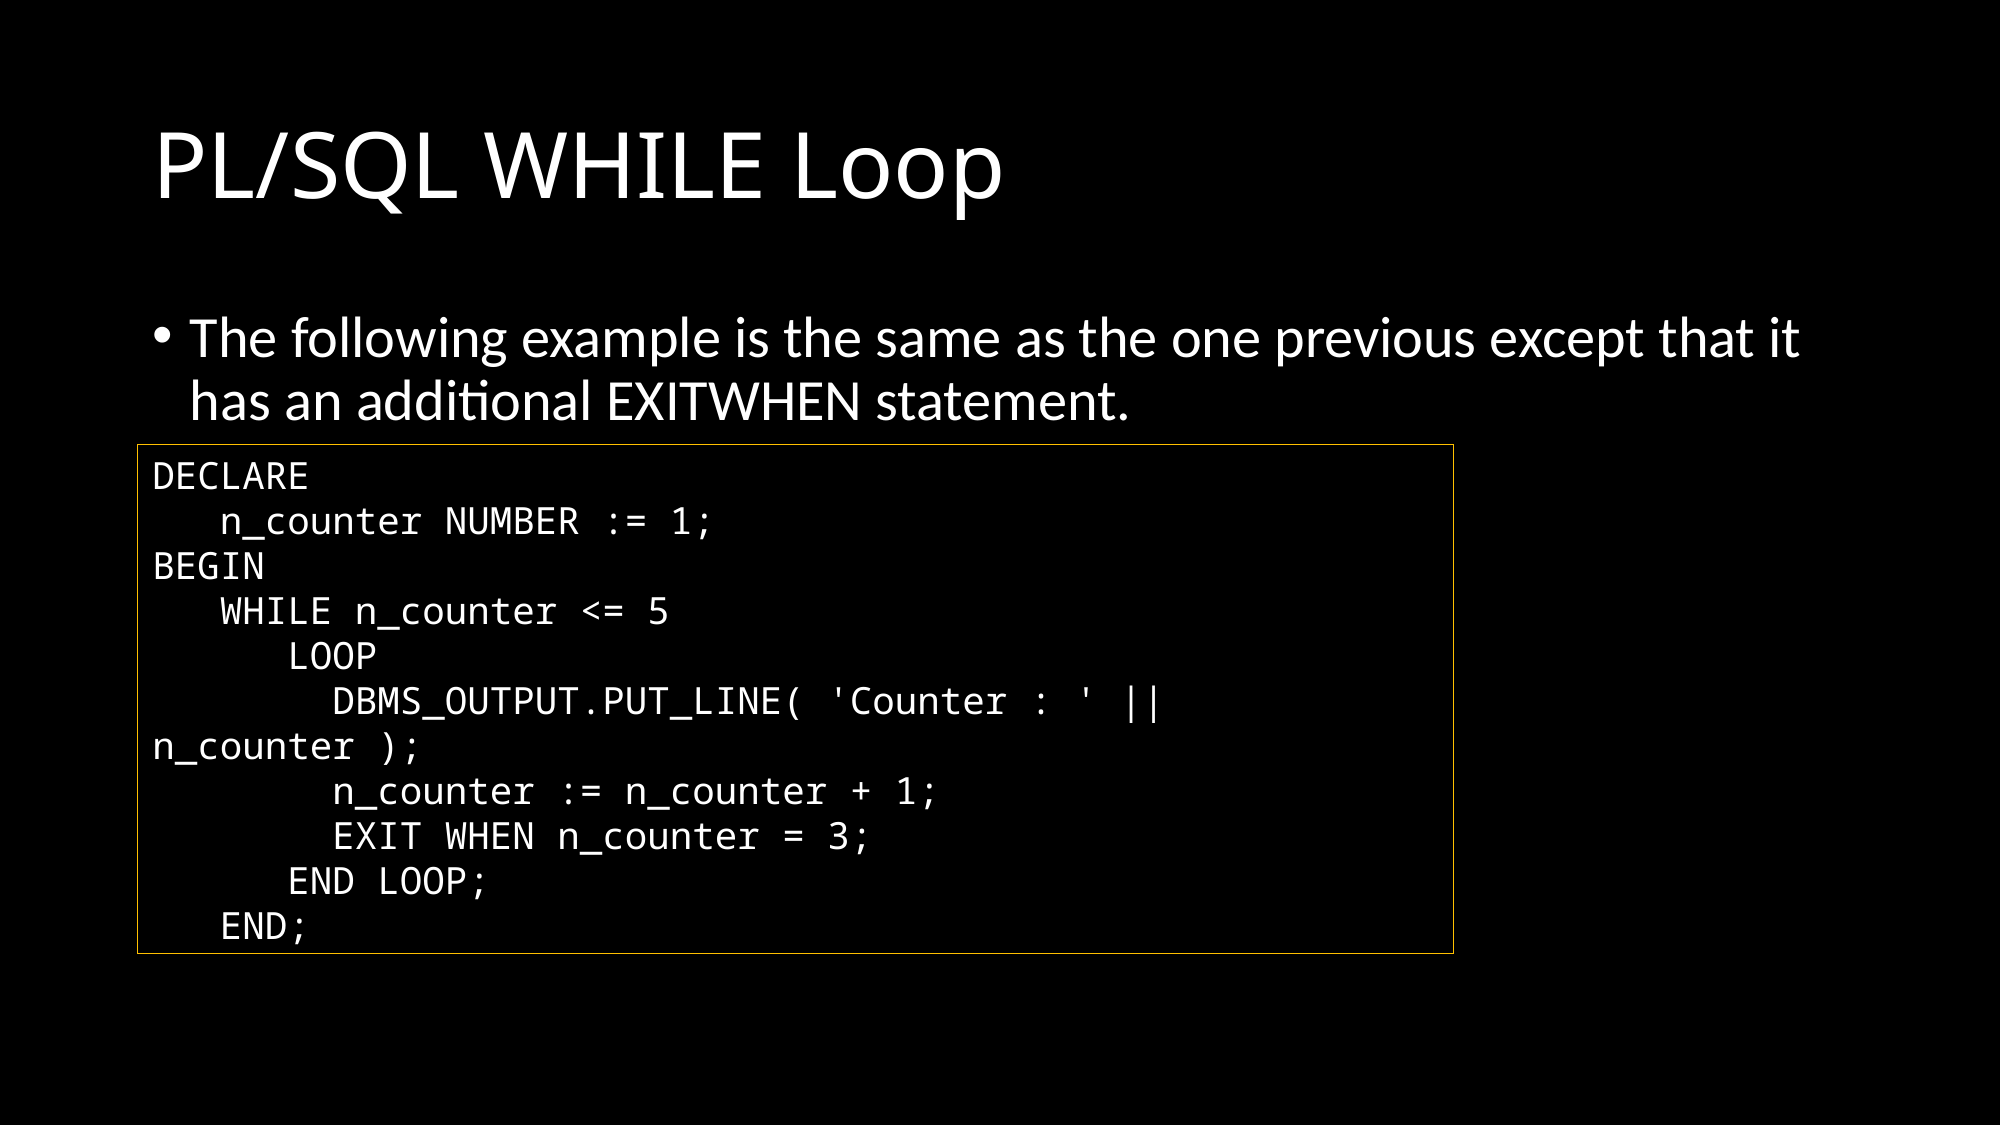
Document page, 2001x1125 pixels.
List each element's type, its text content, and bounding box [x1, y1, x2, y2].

title PL/SQL WHILE Loop [137, 59, 1863, 278]
text_box DECLARE n_counter NUMBER := 1; BEGIN WHILE n_counter <= 5 LOOP DBMS_OUTPUT.PUT_LINE( 'Counter : ' || n_counter ); n_counter := n_counter + 1; EXIT WHEN n_counter = 3; END LOOP; END; [137, 444, 1454, 954]
list The following example is the same as the one previous except that it has an additional EXITWHEN statement. [137, 299, 1863, 1014]
